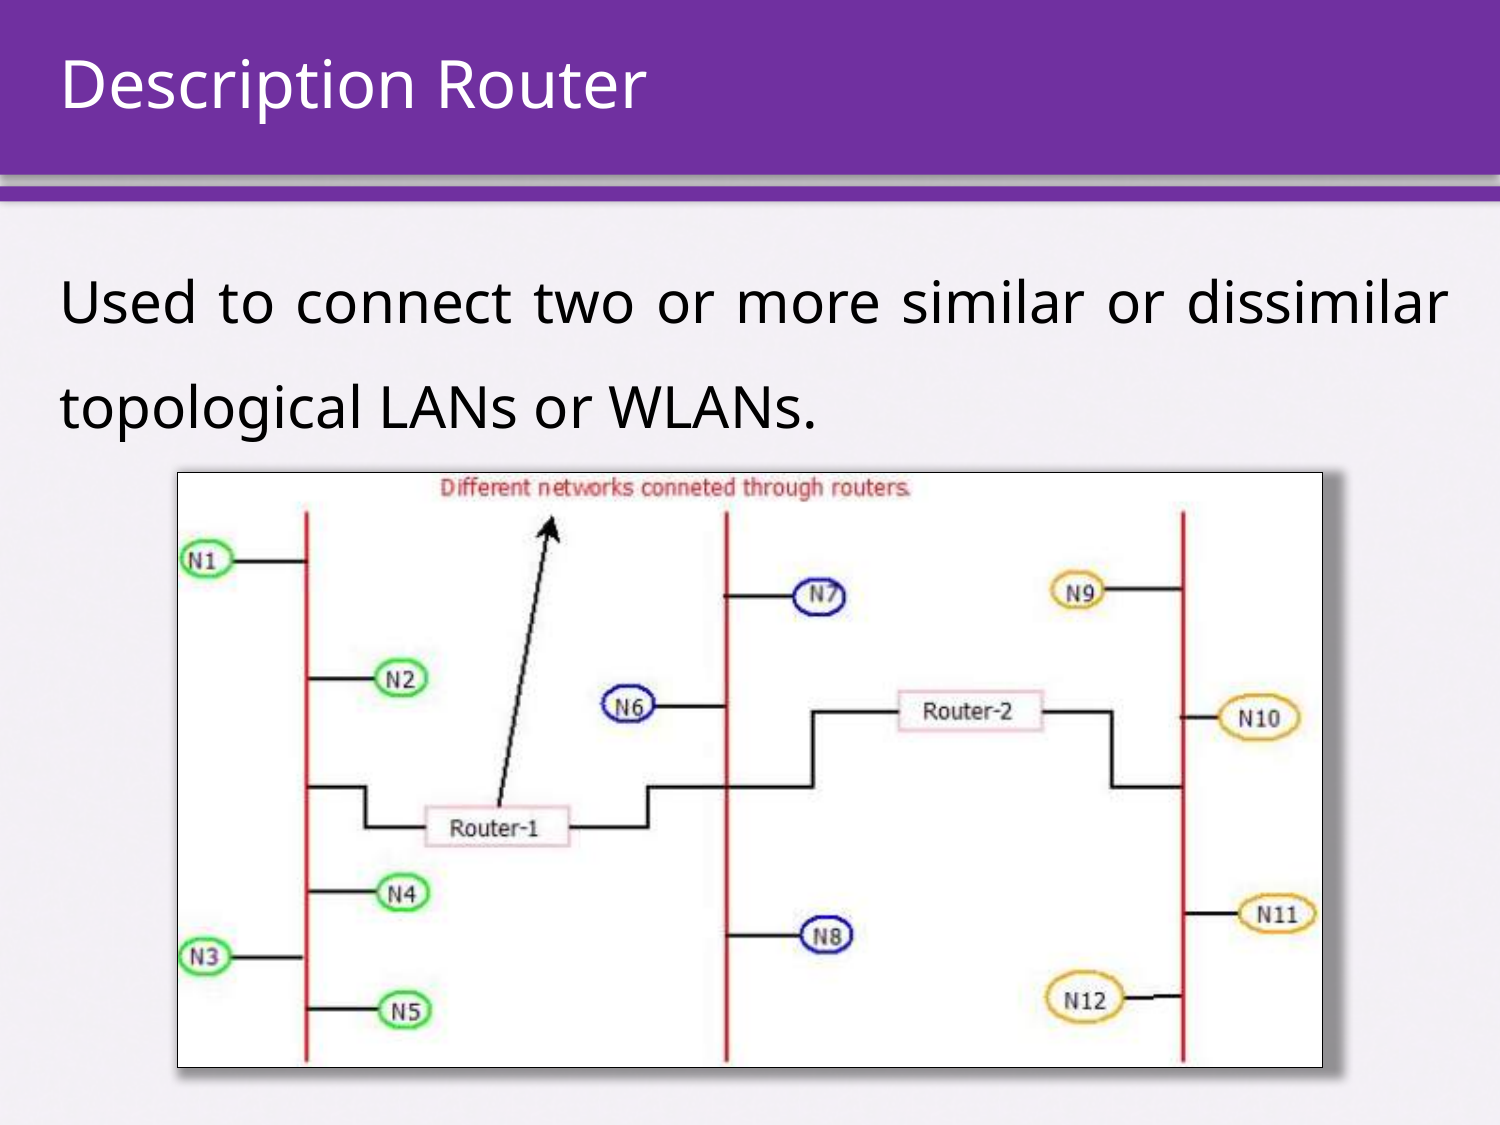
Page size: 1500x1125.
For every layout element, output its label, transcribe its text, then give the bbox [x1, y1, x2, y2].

title Description Router [44, 0, 1464, 175]
list Used to connect two or more similar or dissimilar topological LANs or WLANs. [44, 223, 1464, 1043]
picture [177, 472, 1323, 1068]
